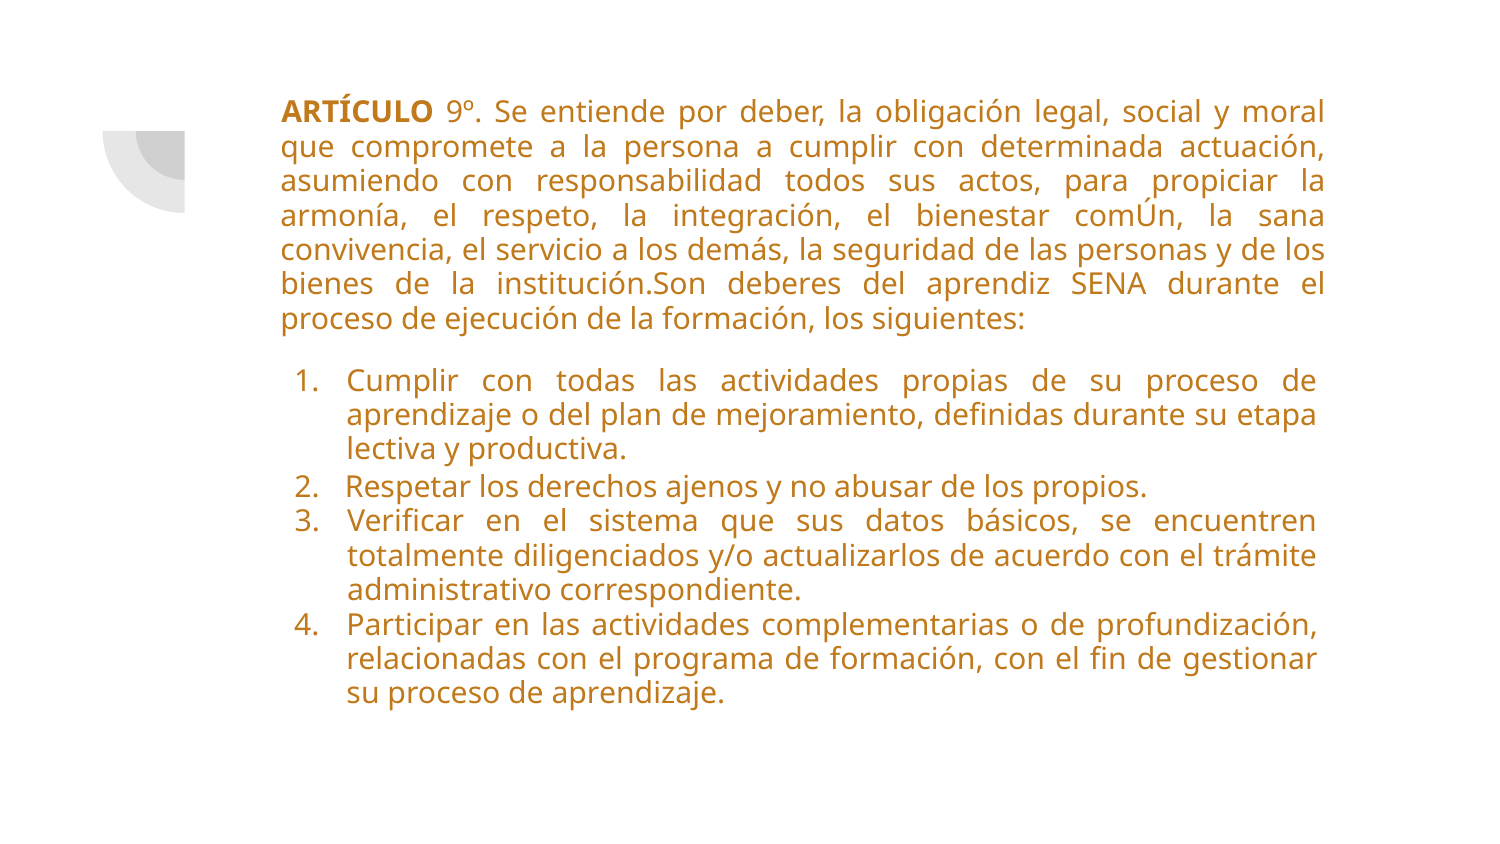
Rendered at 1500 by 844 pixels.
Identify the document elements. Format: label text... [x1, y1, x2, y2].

list ARTÍCULO 9º. Se entiende por deber, la obligación legal, social y moral que compromete a la persona a cumplir con determinada actuación, asumiendo con responsabilidad todos sus actos, para propiciar la armonía, el respeto, la integración, el bienestar comÚn, la sana convivencia, el servicio a los demás, la seguridad de las personas y de los bienes de la institución.Son deberes del aprendiz SENA durante el proceso de ejecución de la formación, los siguientes: Cumplir con todas las actividades propias de su proceso de aprendizaje o del plan de mejoramiento, definidas durante su etapa lectiva y productiva. Respetar los derechos ajenos y no abusar de los propios. Verificar en el sistema que sus datos básicos, se encuentren totalmente diligenciados y/o actualizarlos de acuerdo con el trámite administrativo correspondiente. Participar en las actividades complementarias o de profundización, relacionadas con el programa de formación, con el fin de gestionar su proceso de aprendizaje. [122, 80, 1490, 764]
